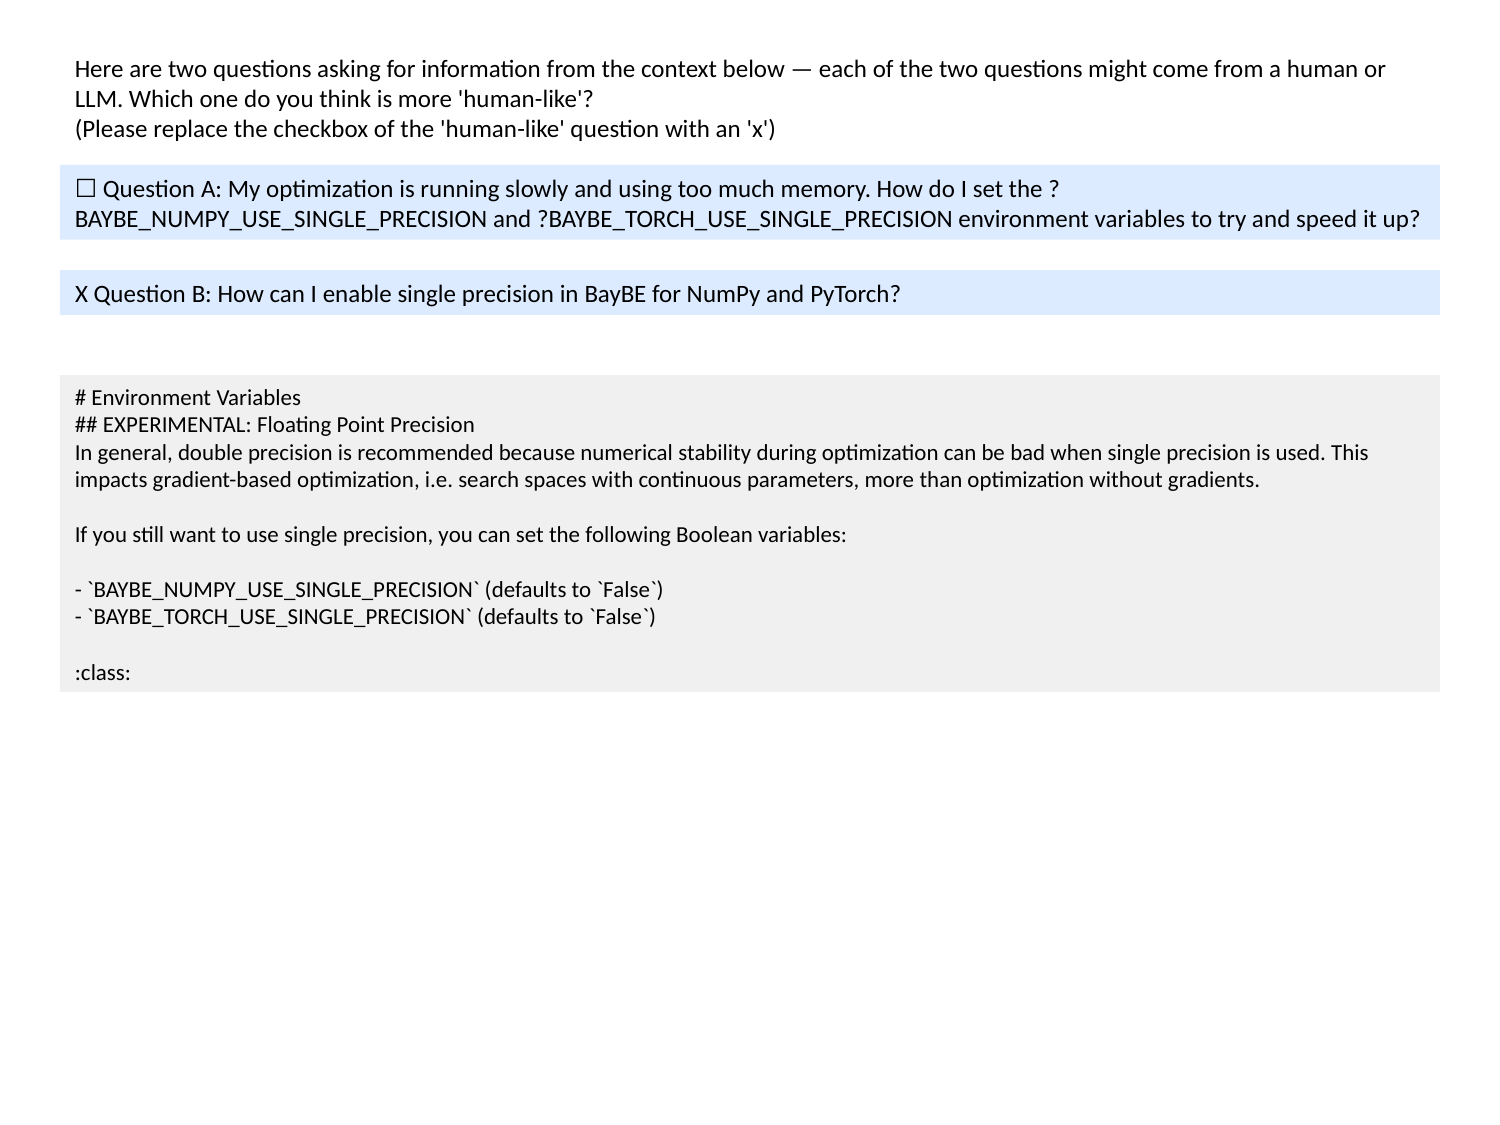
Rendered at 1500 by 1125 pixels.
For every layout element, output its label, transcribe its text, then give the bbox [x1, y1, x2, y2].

text_box X Question B: How can I enable single precision in BayBE for NumPy and PyTorch? [59, 270, 1440, 315]
text_box ☐ Question A: My optimization is running slowly and using too much memory. How do I set the ?BAYBE_NUMPY_USE_SINGLE_PRECISION and ?BAYBE_TORCH_USE_SINGLE_PRECISION environment variables to try and speed it up? [59, 164, 1440, 240]
text_box # Environment Variables ## EXPERIMENTAL: Floating Point Precision In general, double precision is recommended because numerical stability during optimization can be bad when single precision is used. This impacts gradient-based optimization, i.e. search spaces with continuous parameters, more than optimization without gradients. If you still want to use single precision, you can set the following Boolean variables: - `BAYBE_NUMPY_USE_SINGLE_PRECISION` (defaults to `False`) - `BAYBE_TORCH_USE_SINGLE_PRECISION` (defaults to `False`) :class: [59, 375, 1440, 692]
text_box Here are two questions asking for information from the context below — each of the two questions might come from a human or LLM. Which one do you think is more 'human-like'? (Please replace the checkbox of the 'human-like' question with an 'x') [59, 45, 1440, 150]
